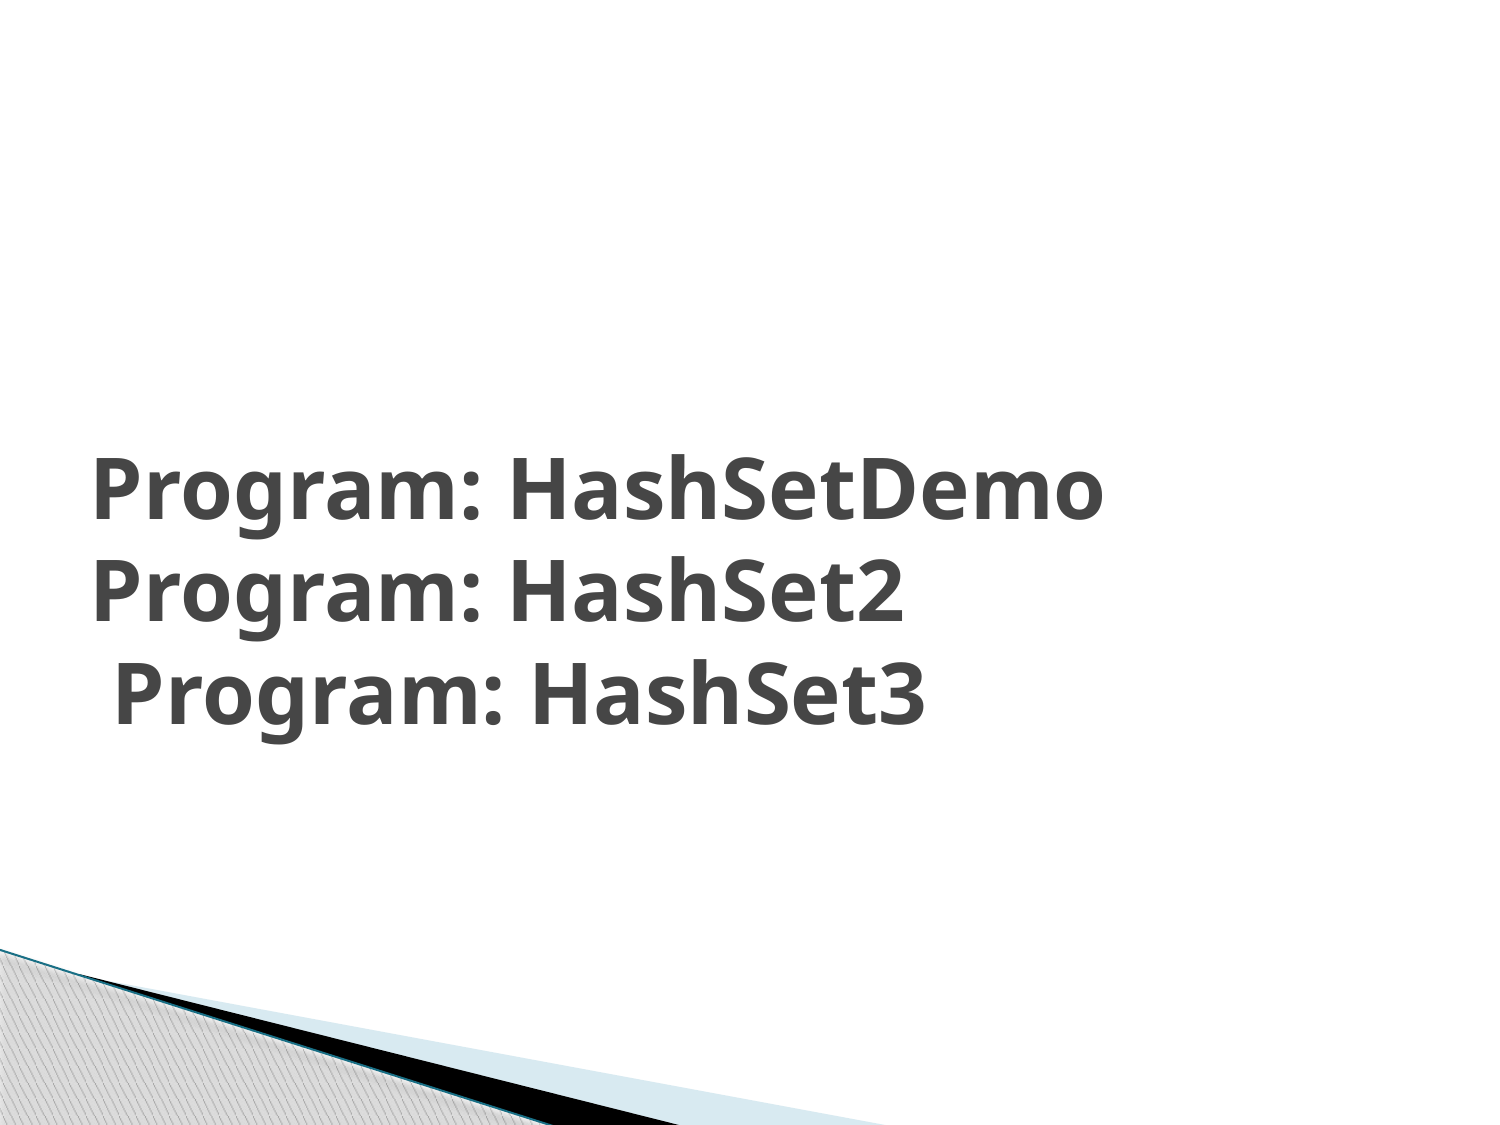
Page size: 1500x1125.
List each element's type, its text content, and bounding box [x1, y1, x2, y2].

title Program: HashSetDemo Program: HashSet2 Program: HashSet3 [75, 399, 1425, 775]
